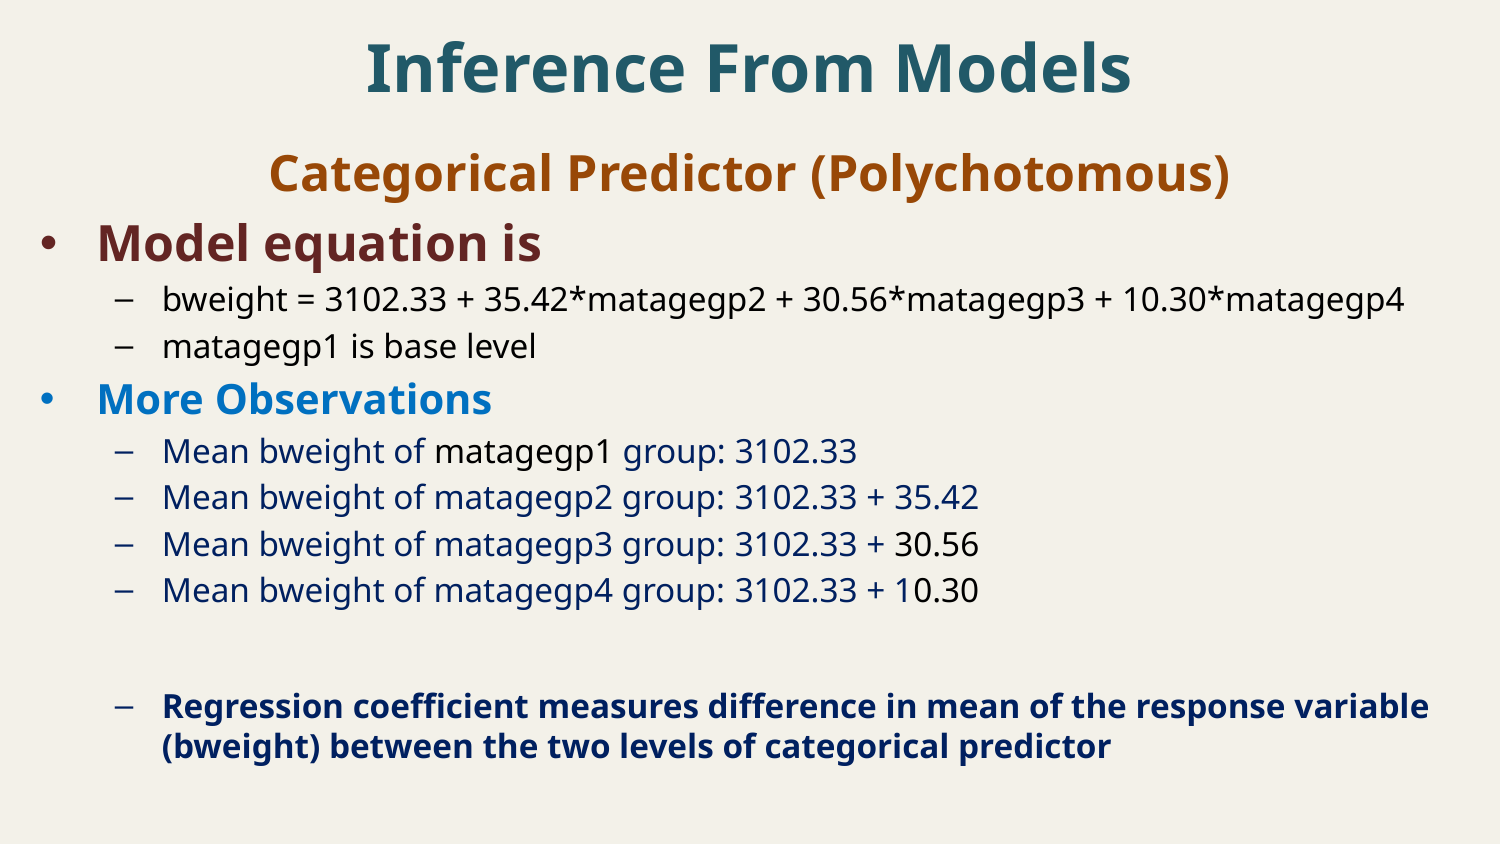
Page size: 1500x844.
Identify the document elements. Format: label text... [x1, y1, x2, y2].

list Categorical Predictor (Polychotomous) Model equation is bweight = 3102.33 + 35.42*matagegp2 + 30.56*matagegp3 + 10.30*matagegp4 matagegp1 is base level More Observations Mean bweight of matagegp1 group: 3102.33 Mean bweight of matagegp2 group: 3102.33 + 35.42 Mean bweight of matagegp3 group: 3102.33 + 30.56 Mean bweight of matagegp4 group: 3102.33 + 10.30 Regression coefficient measures difference in mean of the response variable (bweight) between the two levels of categorical predictor [24, 134, 1475, 810]
title Inference From Models [75, 9, 1425, 122]
